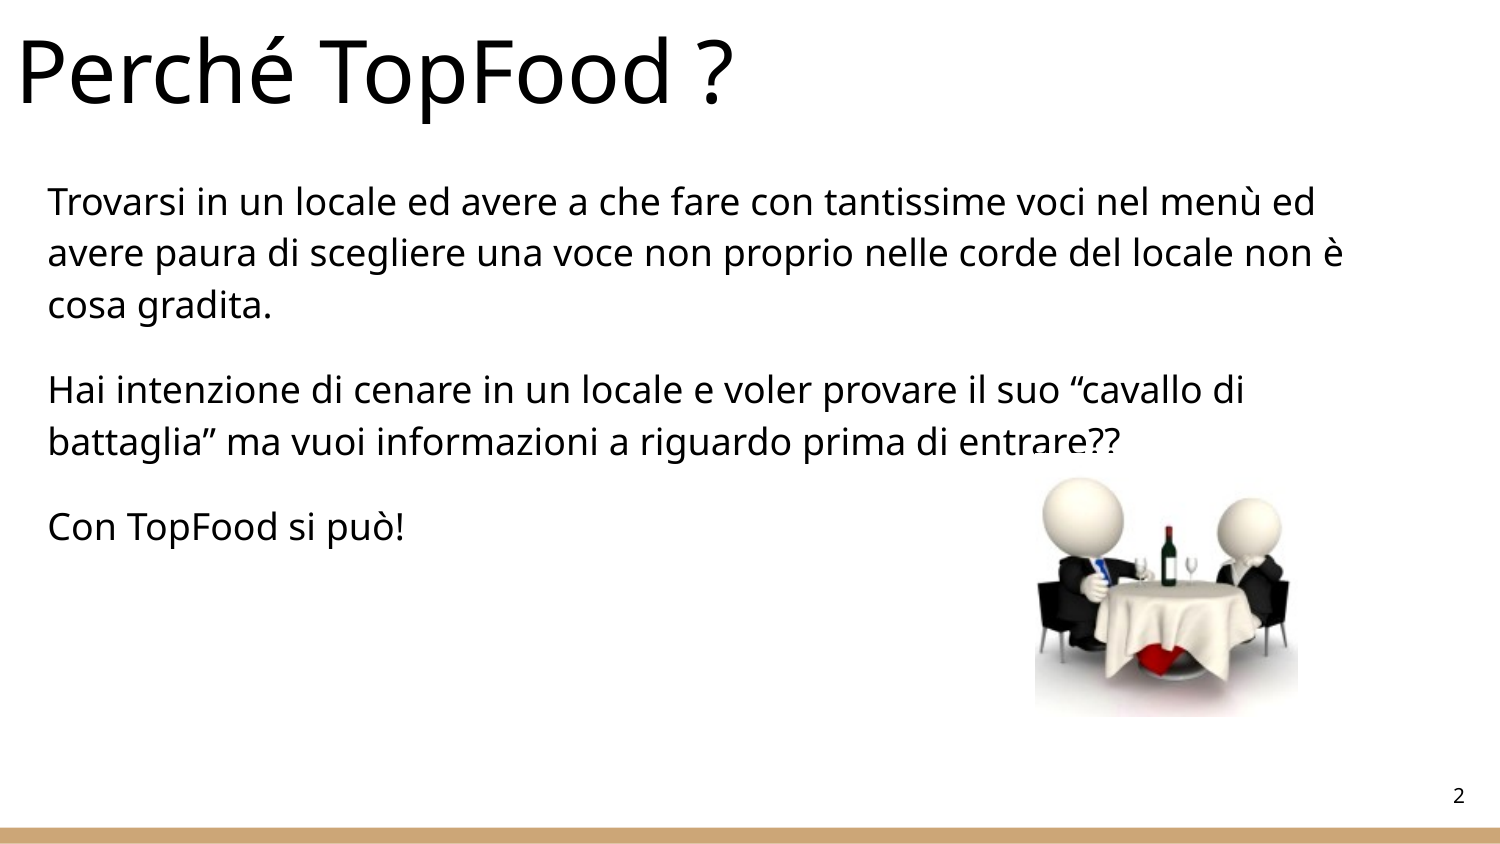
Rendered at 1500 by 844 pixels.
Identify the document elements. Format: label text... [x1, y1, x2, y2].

title Perché TopFood ? [0, 0, 1398, 137]
slide_number ‹#› [1389, 764, 1480, 830]
list Trovarsi in un locale ed avere a che fare con tantissime voci nel menù ed avere paura di scegliere una voce non proprio nelle corde del locale non è cosa gradita. Hai intenzione di cenare in un locale e voler provare il suo “cavallo di battaglia” ma vuoi informazioni a riguardo prima di entrare?? Con TopFood si può! [32, 155, 1431, 706]
picture [1034, 453, 1298, 717]
